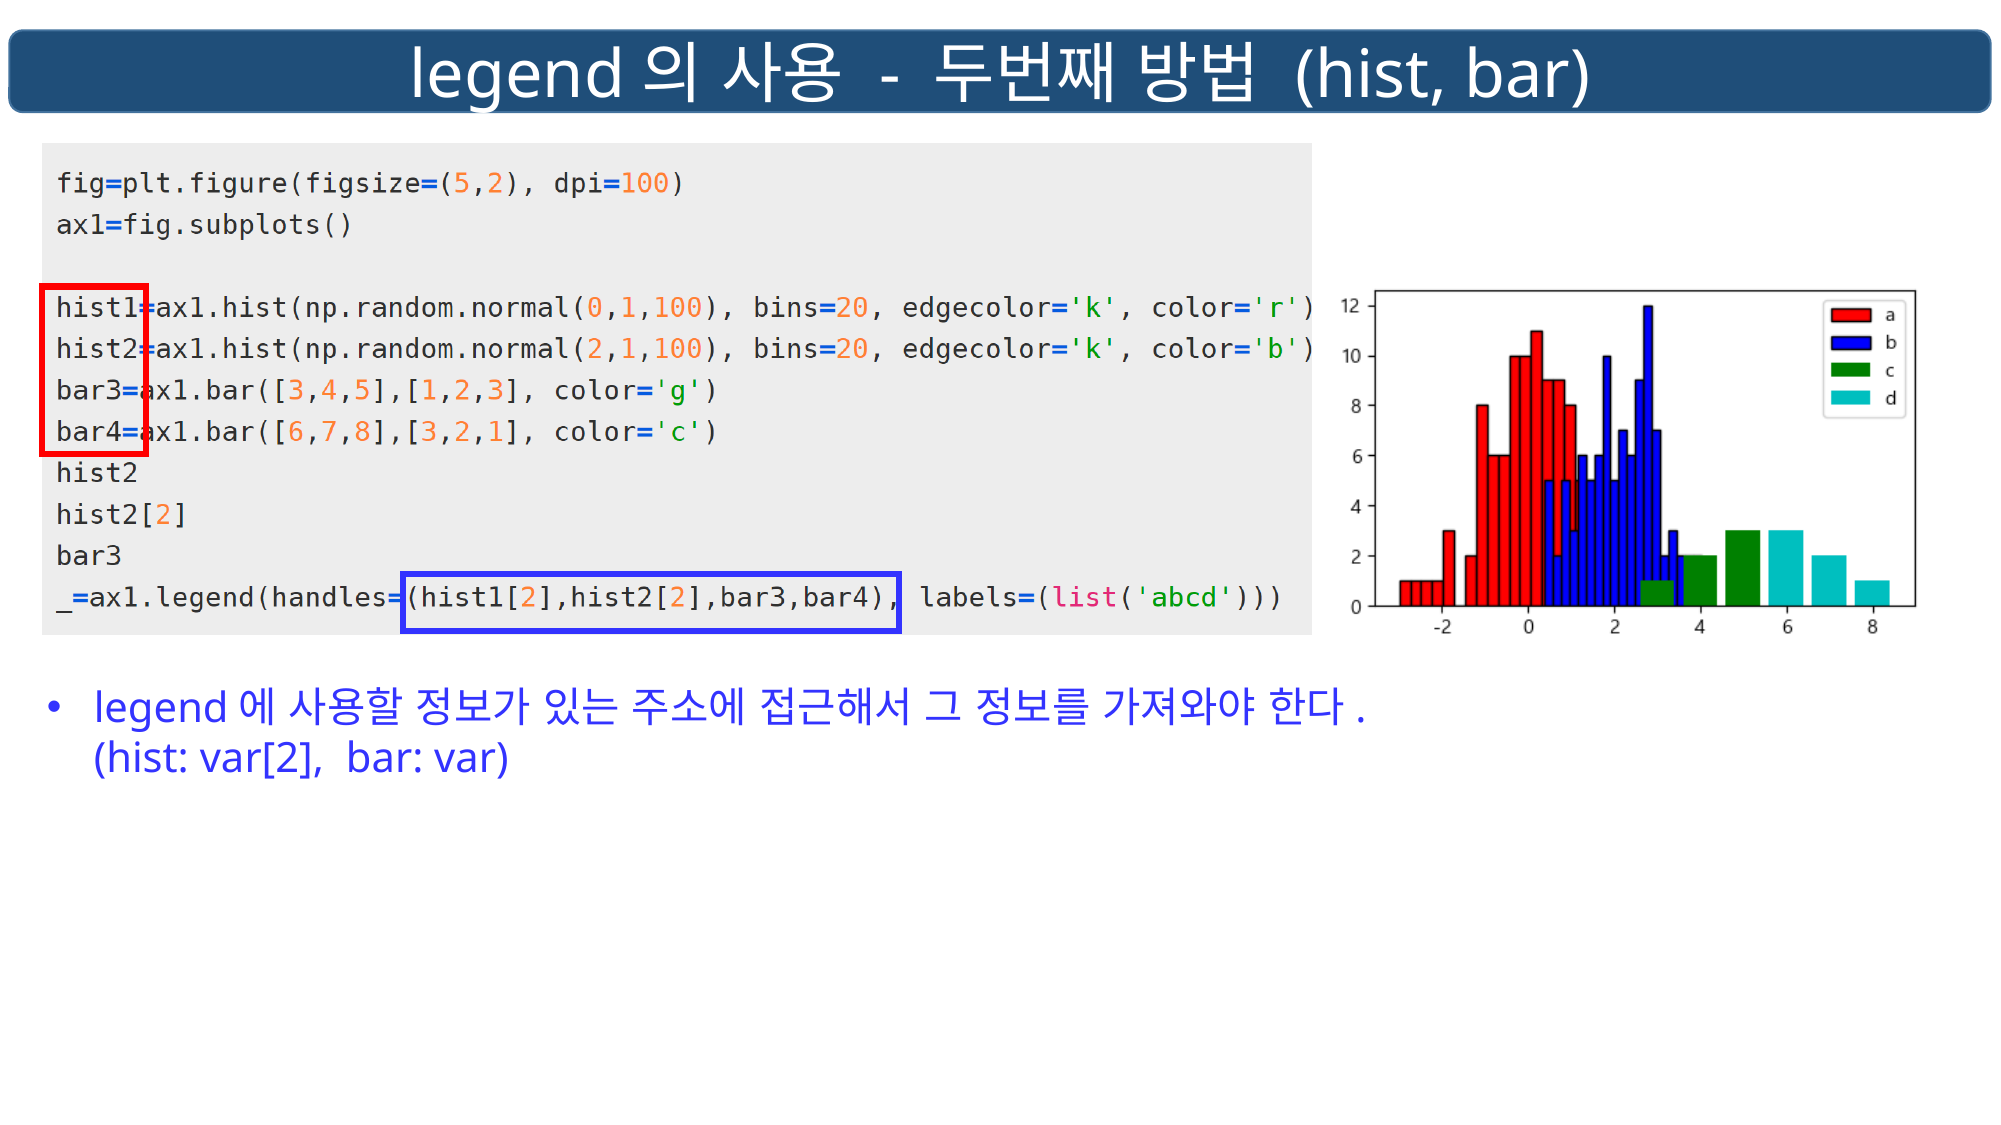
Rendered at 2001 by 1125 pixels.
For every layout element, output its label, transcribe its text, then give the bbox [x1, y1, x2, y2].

picture [1325, 268, 1926, 642]
text_box legend에 사용할 정보가 있는 주소에 접근해서 그 정보를 가져와야 한다. (hist: var[2], bar: var) [32, 673, 1454, 789]
picture [42, 141, 1312, 635]
text_box legend의 사용 - 두번째 방법 (hist, bar) [8, 29, 1992, 114]
